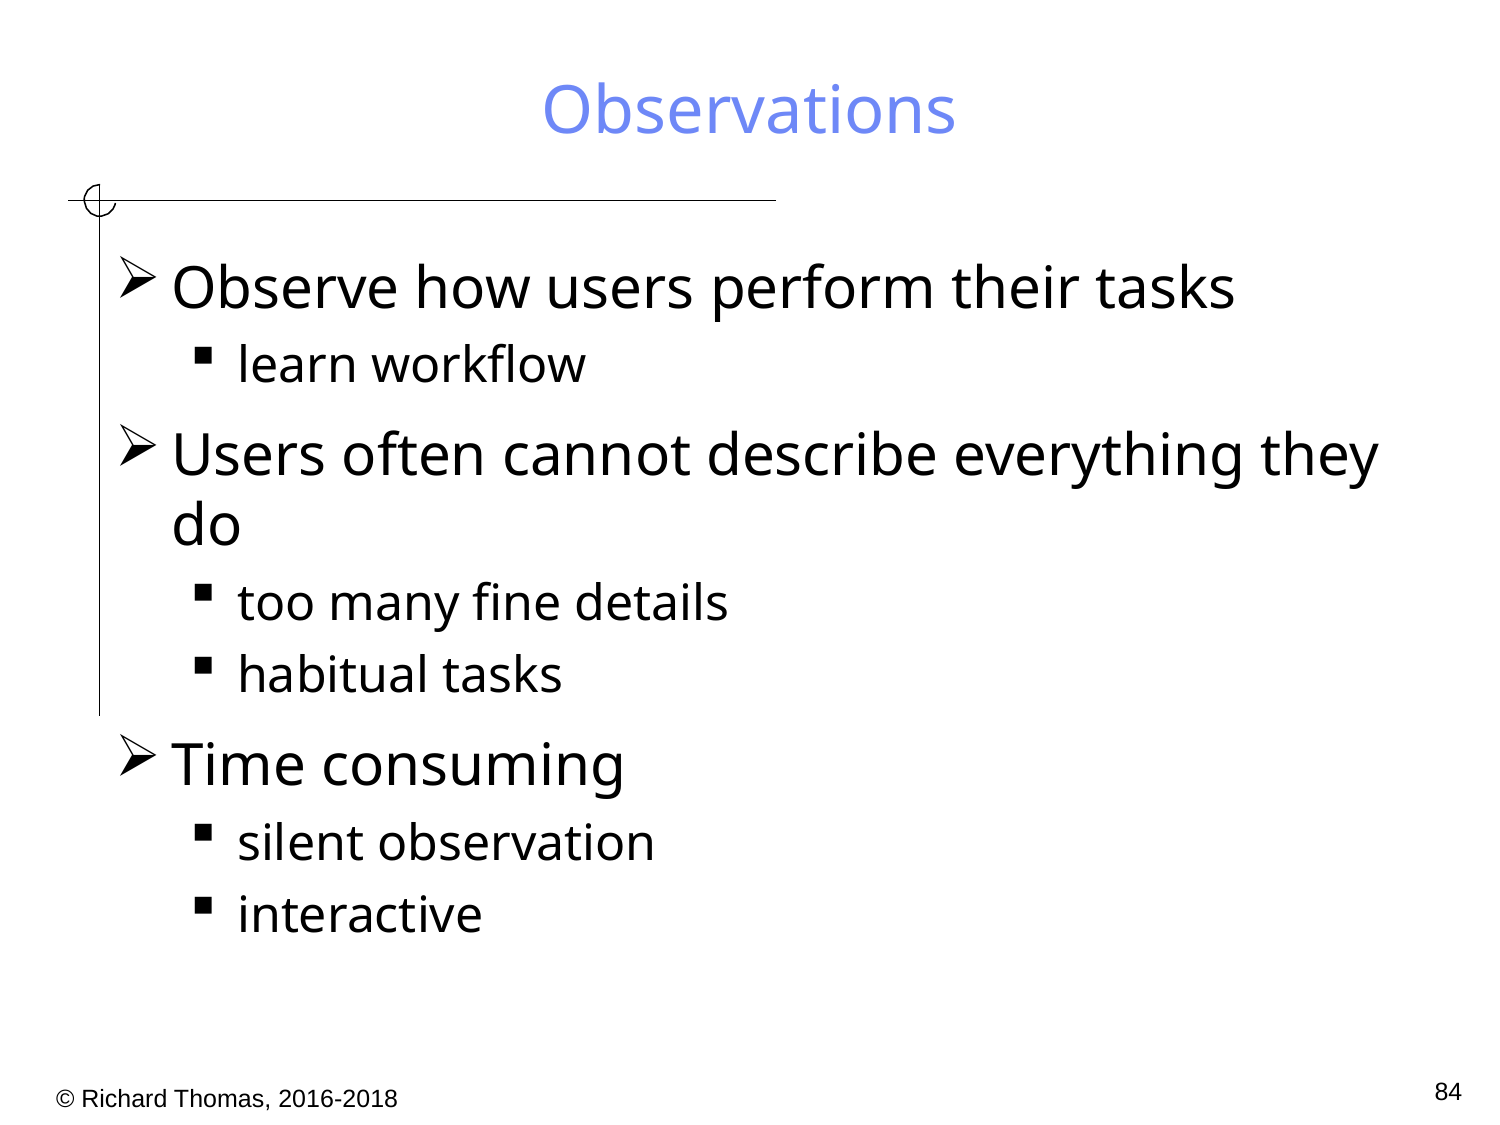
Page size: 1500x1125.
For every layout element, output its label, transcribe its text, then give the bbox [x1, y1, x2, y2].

list Observe how users perform their tasks learn workflow Users often cannot describe everything they do too many fine details habitual tasks Time consuming silent observation interactive [115, 250, 1436, 879]
text_box 84 [1352, 1074, 1463, 1105]
title Observations [84, 66, 1416, 148]
